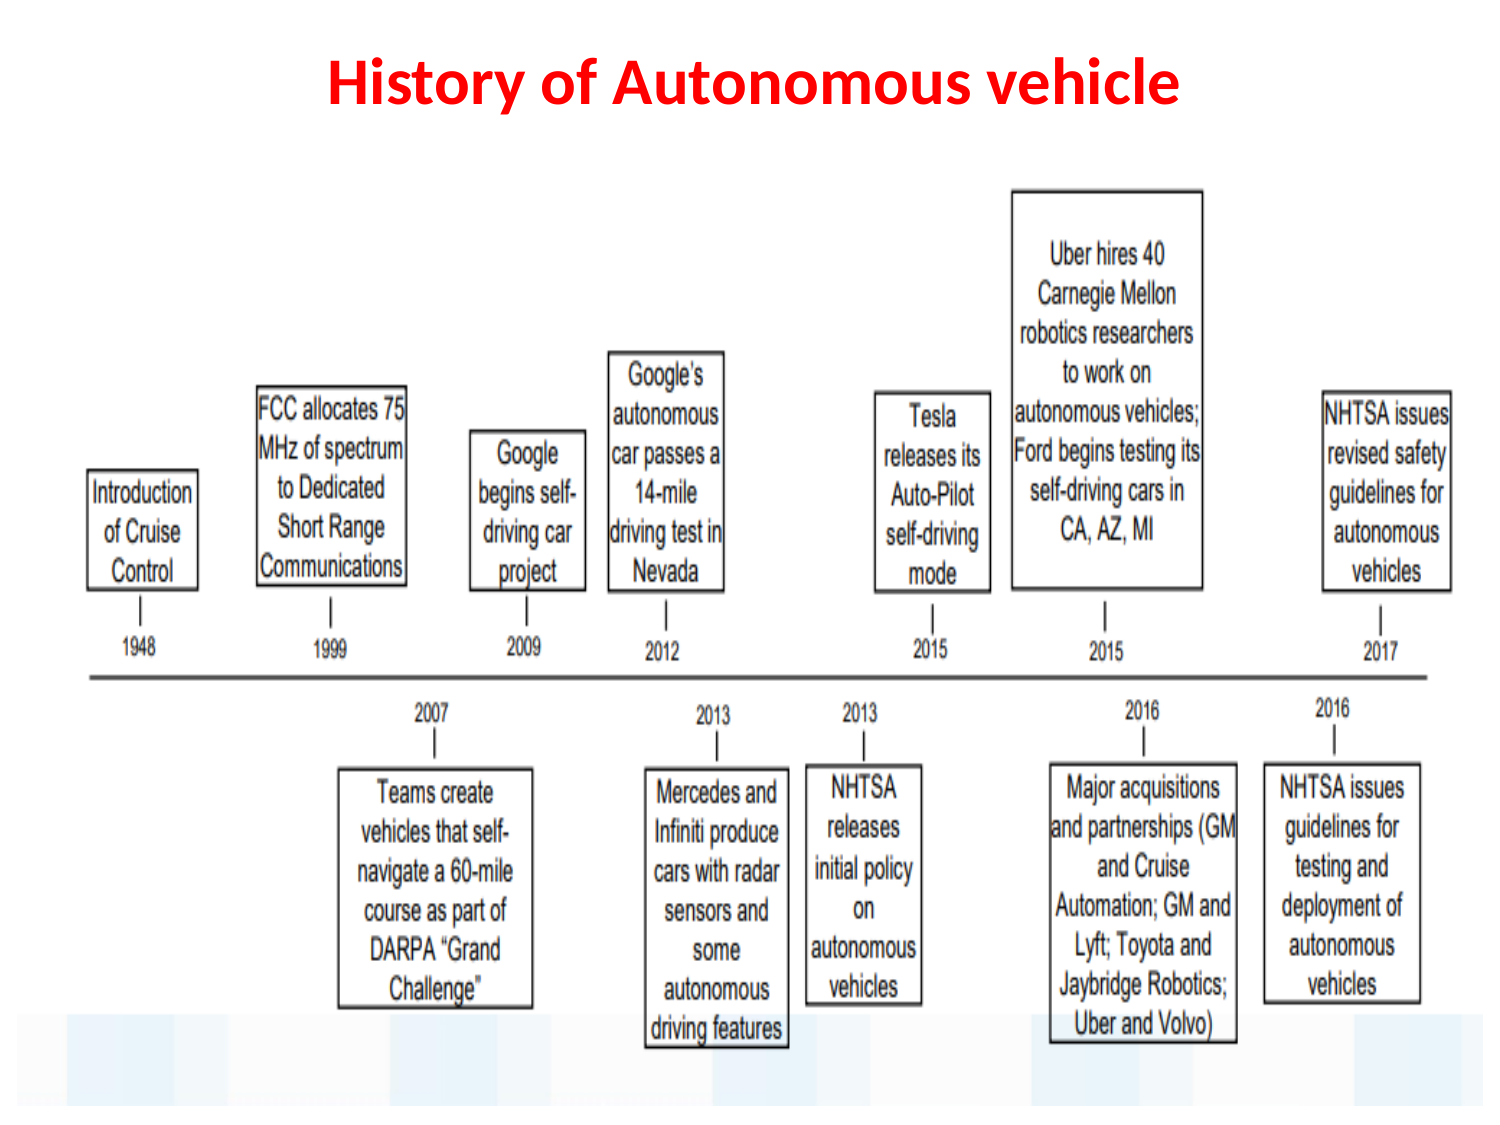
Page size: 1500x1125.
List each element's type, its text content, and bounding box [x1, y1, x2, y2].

picture [17, 113, 1483, 1107]
text_box History of Autonomous vehicle [312, 30, 1209, 111]
